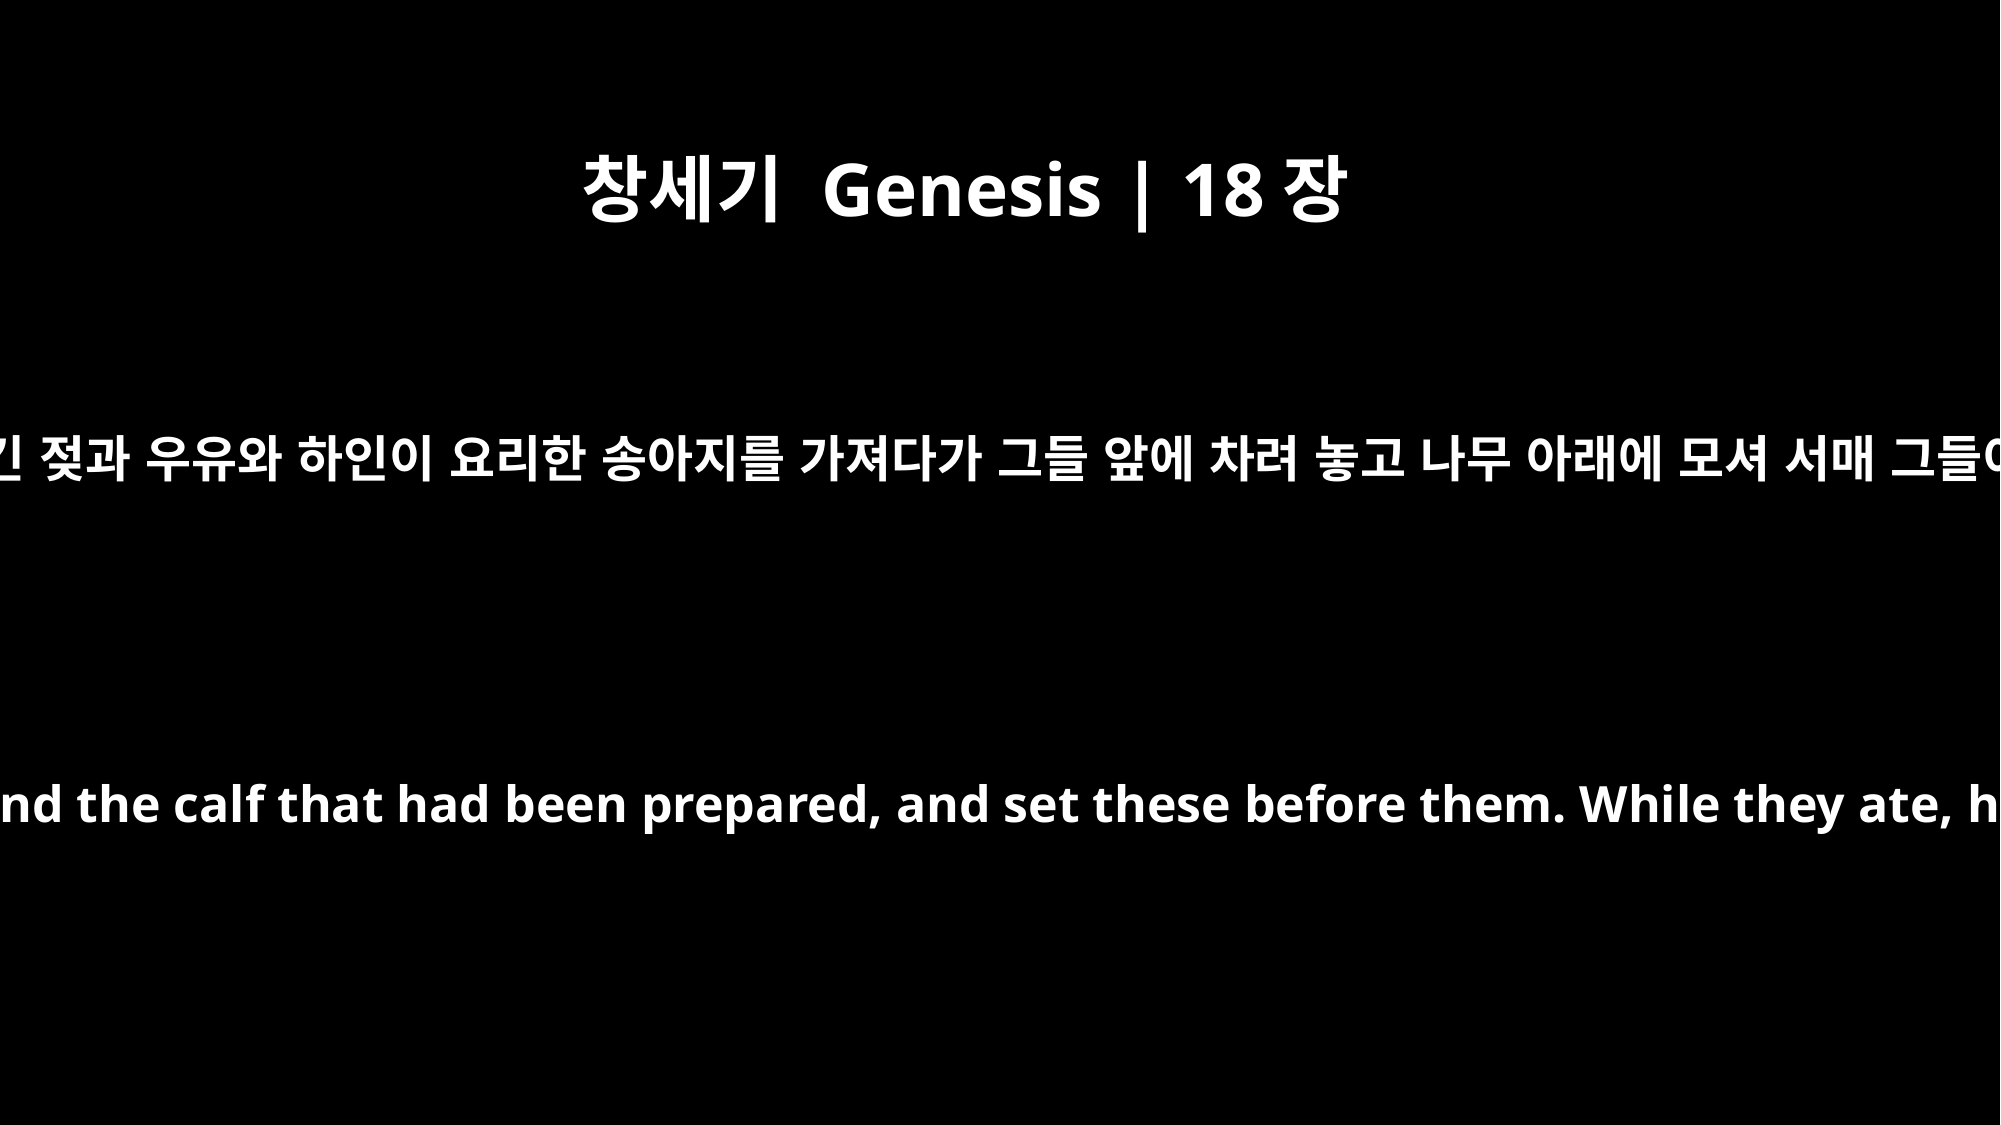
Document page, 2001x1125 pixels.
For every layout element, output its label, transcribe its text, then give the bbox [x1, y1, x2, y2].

text_box 8 아브라함이 엉긴 젖과 우유와 하인이 요리한 송아지를 가져다가 그들 앞에 차려 놓고 나무 아래에 모셔 서매 그들이 먹으니라 [0, 359, 2000, 495]
text_box 창세기 Genesis | 18장 [566, 136, 1365, 239]
text_box He then brought some curds and milk and the calf that had been prepared, and set these before them. While they ate, he stood near them under a tree. [0, 764, 2000, 840]
